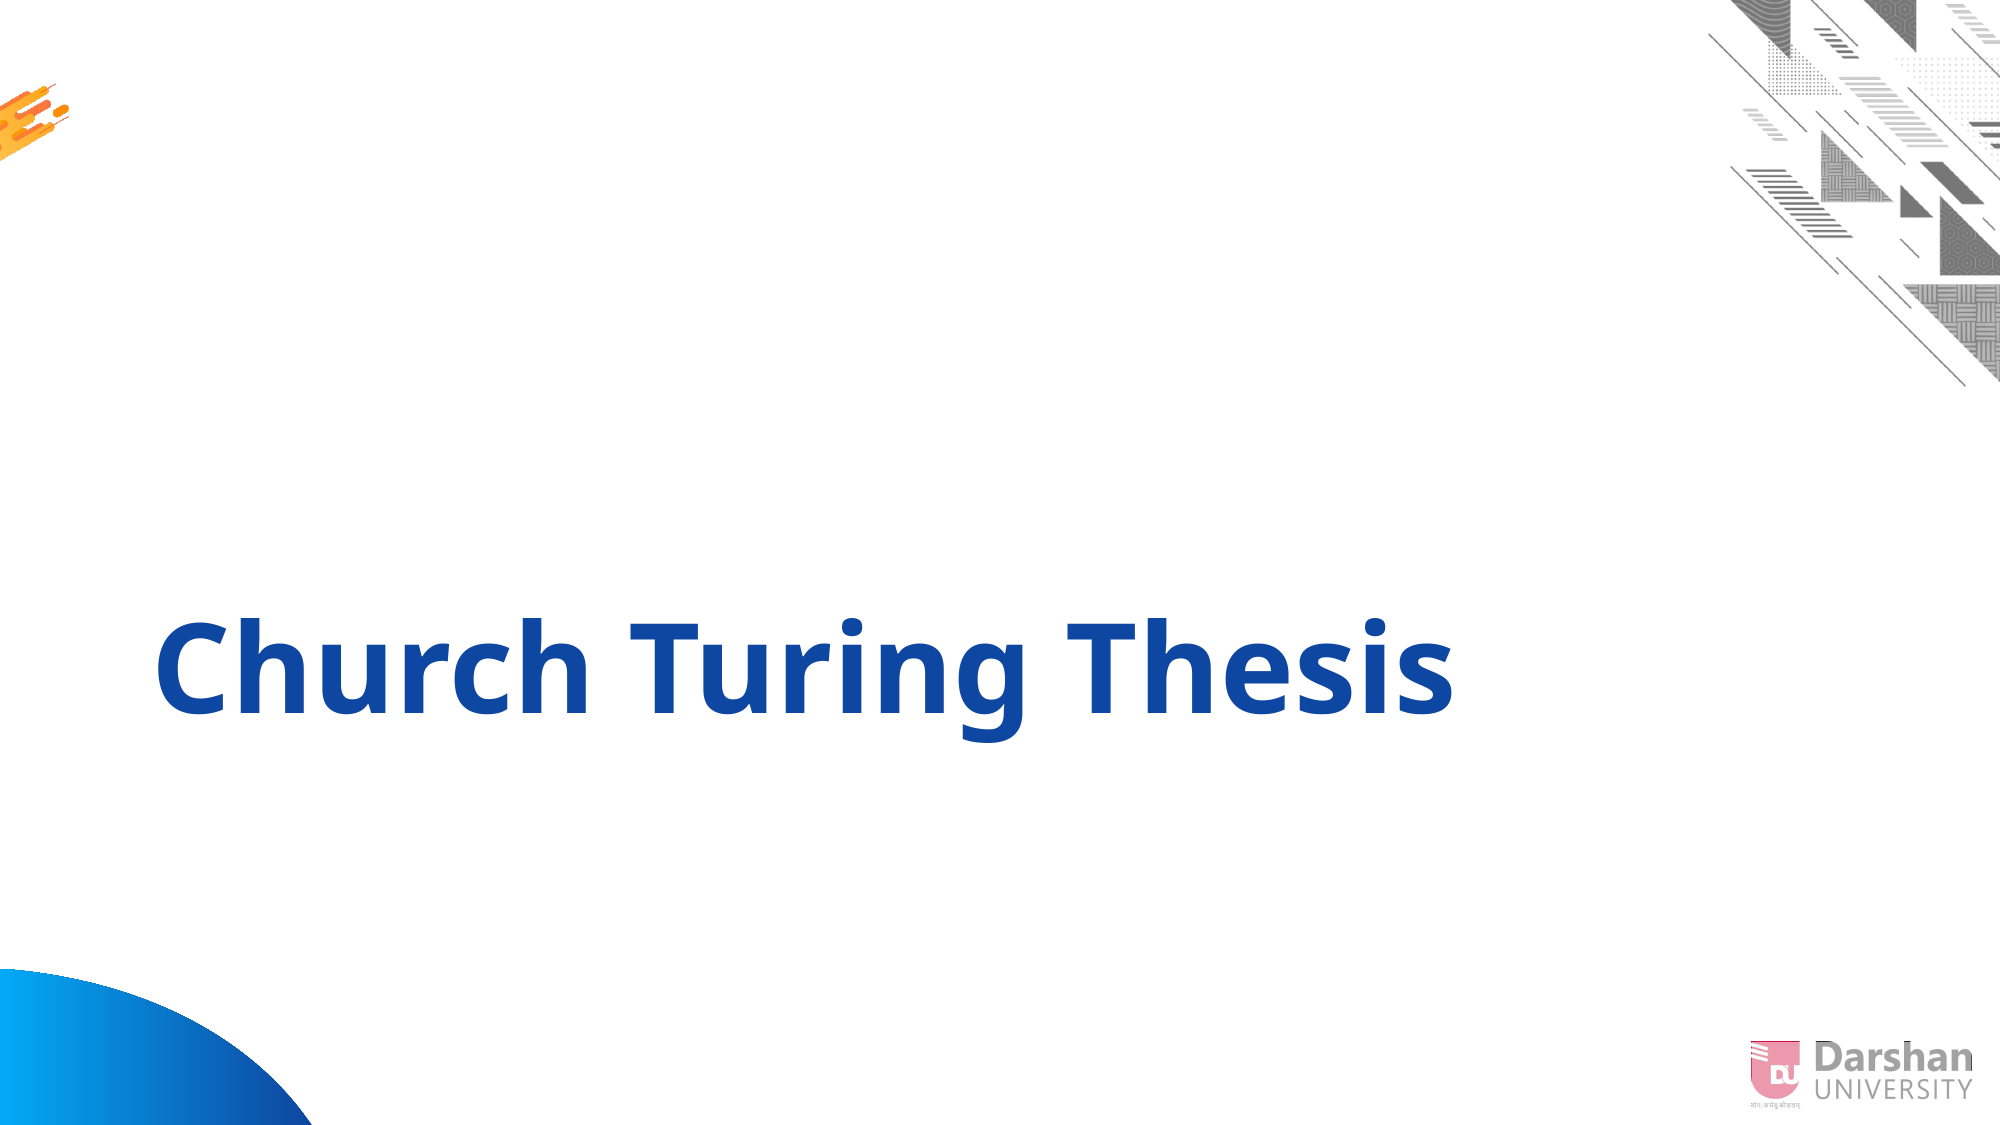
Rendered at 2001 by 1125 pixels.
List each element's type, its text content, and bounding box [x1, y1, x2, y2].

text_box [1751, 1041, 1972, 1109]
title Church Turing Thesis [136, 280, 1862, 749]
picture [0, 65, 90, 193]
